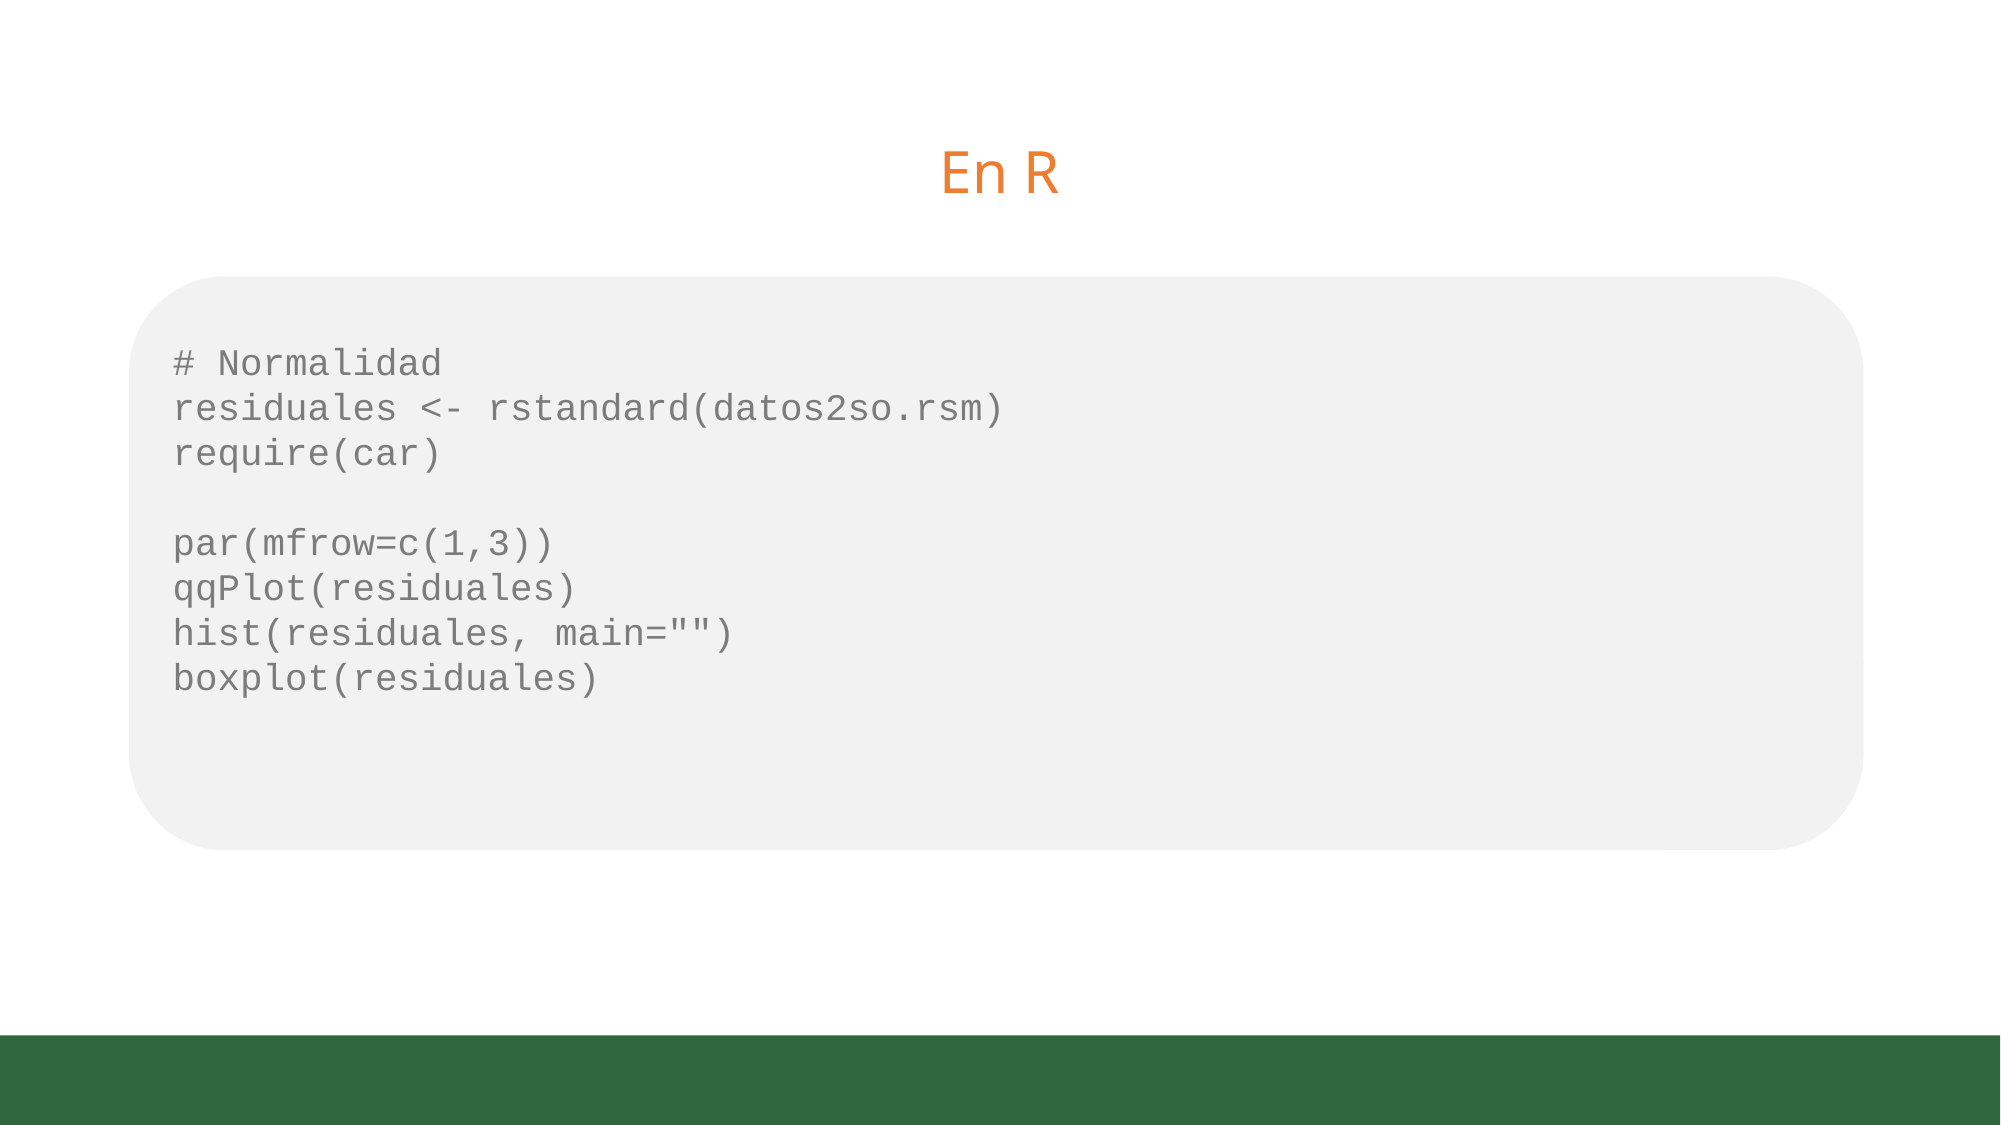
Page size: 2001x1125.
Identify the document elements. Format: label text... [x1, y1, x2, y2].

text_box # Normalidad residuales <- rstandard(datos2so.rsm) require(car) par(mfrow=c(1,3)) qqPlot(residuales) hist(residuales, main="") boxplot(residuales) [129, 310, 1864, 851]
title En R [137, 136, 1863, 310]
